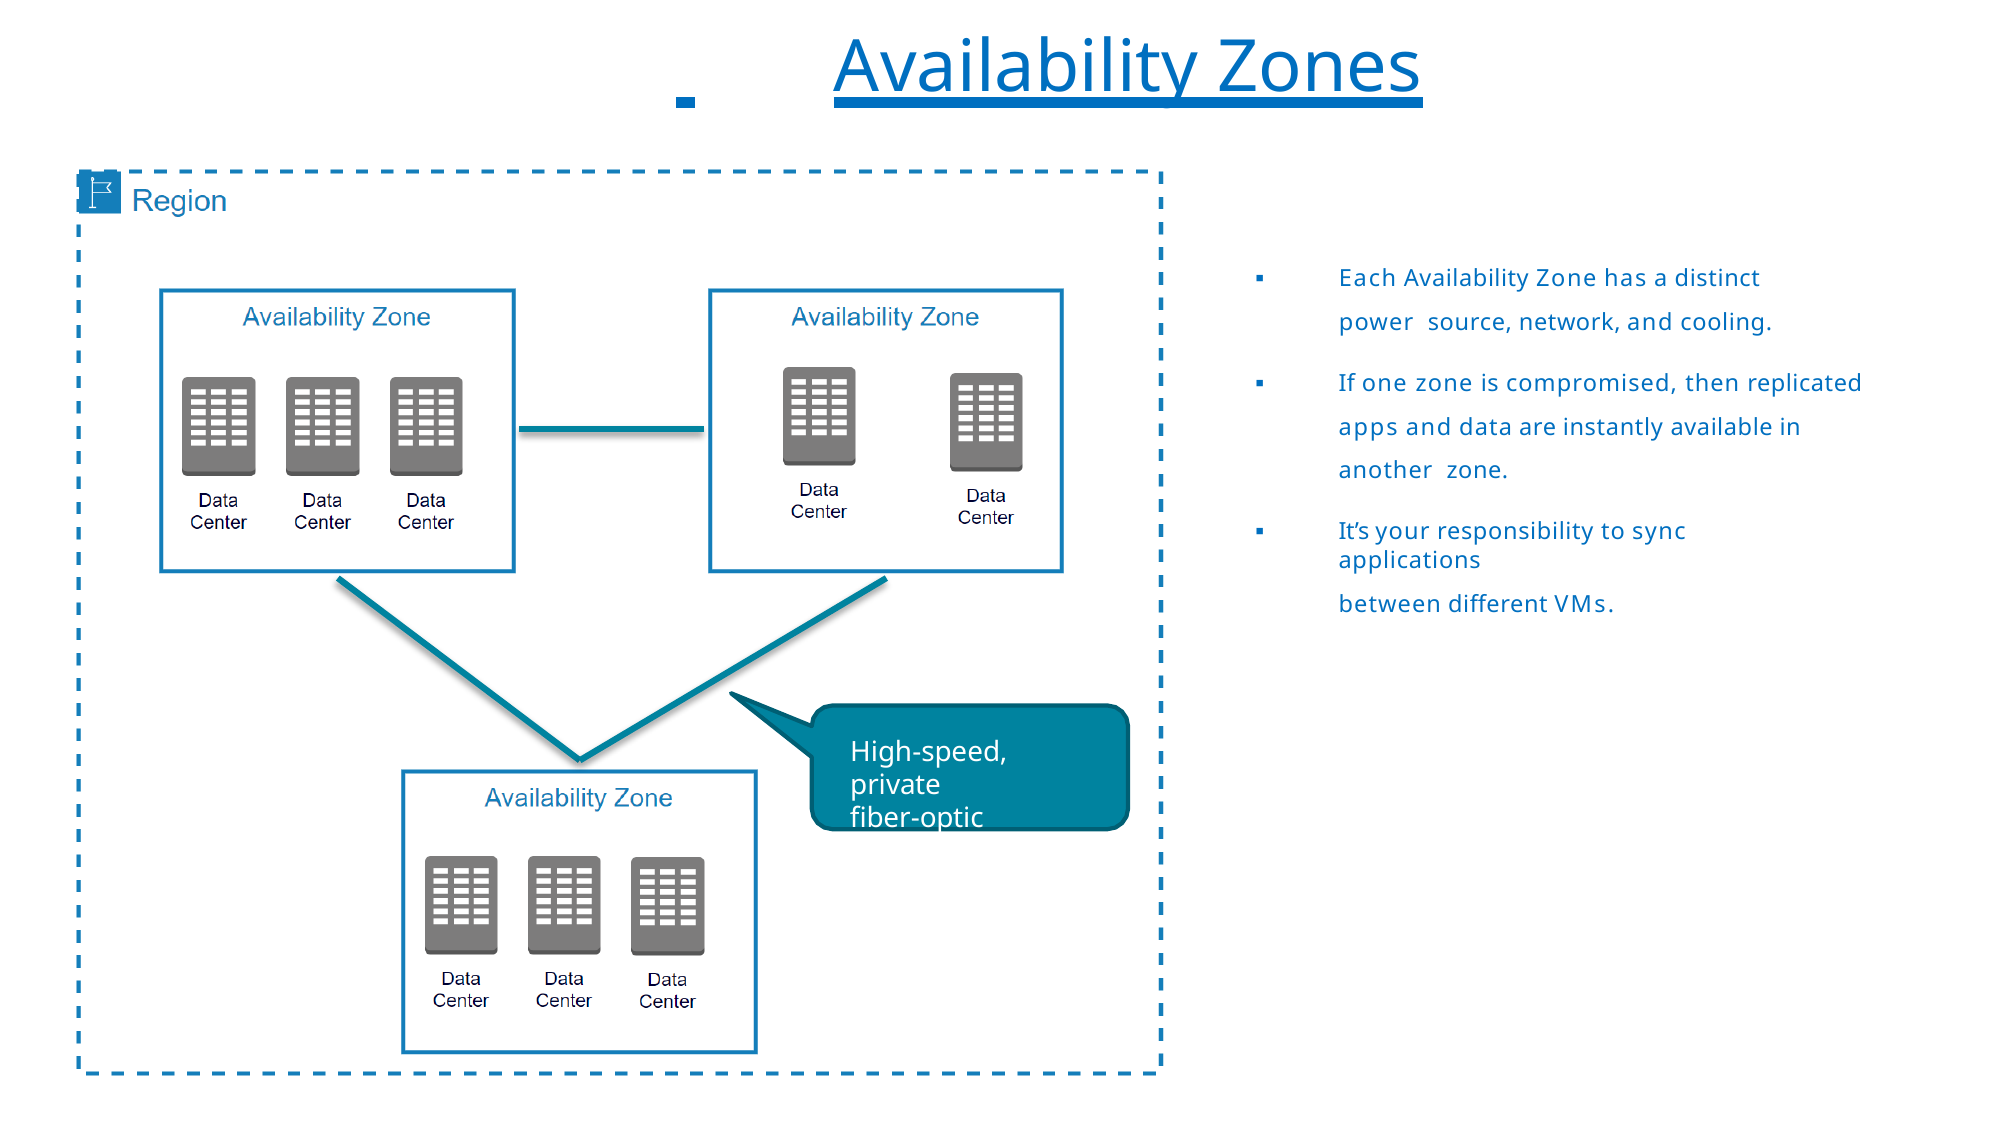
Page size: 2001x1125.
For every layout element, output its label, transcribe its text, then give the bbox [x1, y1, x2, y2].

title Availability Zones [673, 0, 1535, 157]
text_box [65, 156, 1175, 1085]
picture [947, 368, 1023, 532]
text_box Each Availability Zone has a distinct power source, network, and cooling. [1335, 244, 1838, 336]
text_box It’s your responsibility to sync applications between different VMs. [1335, 497, 1831, 617]
text_box ▪ [1252, 258, 1267, 292]
text_box If one zone is compromised, then replicated apps and data are instantly available in another zone. [1335, 349, 1889, 484]
text_box ▪ [1252, 363, 1267, 396]
text_box ▪ [1252, 512, 1267, 545]
